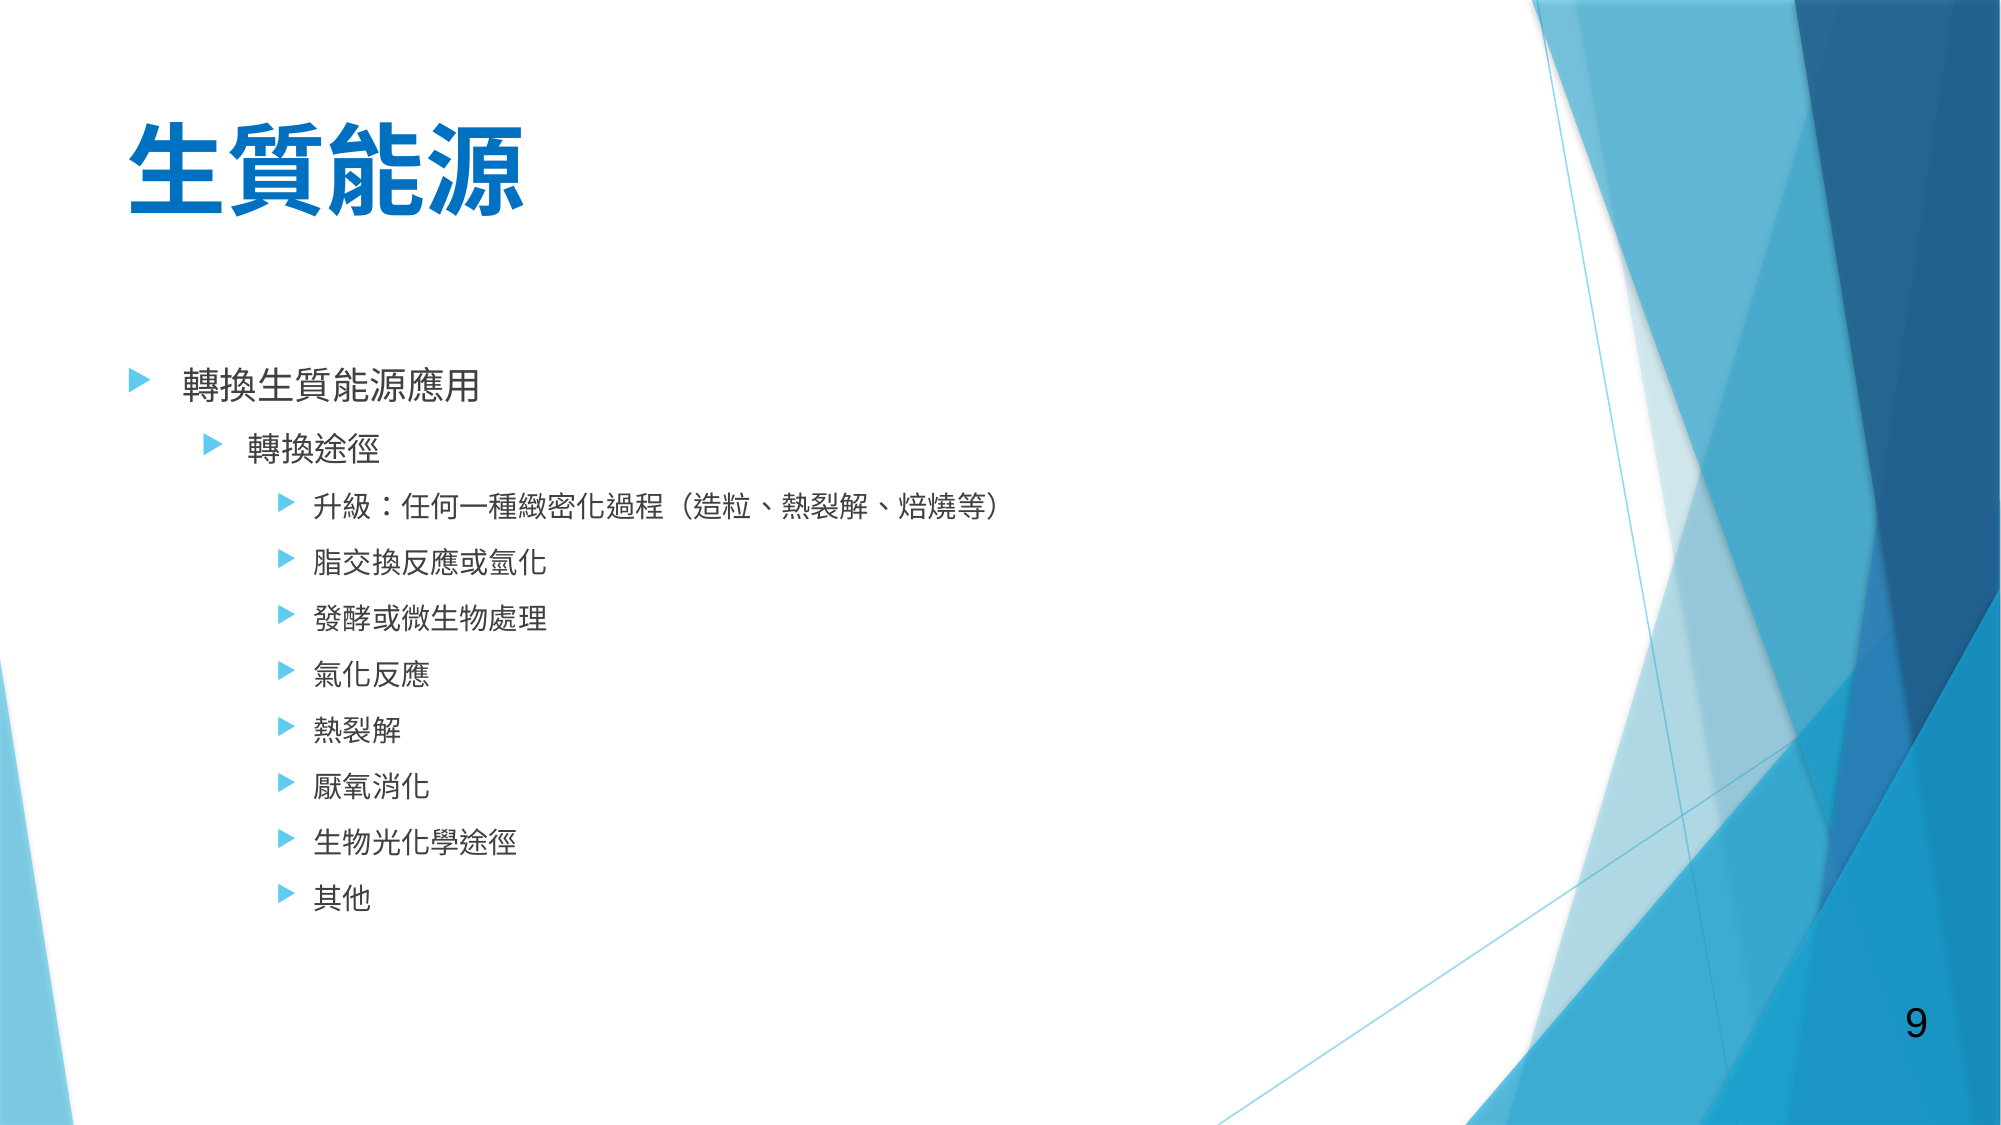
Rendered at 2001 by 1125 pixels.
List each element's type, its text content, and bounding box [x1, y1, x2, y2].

list 轉換生質能源應用 轉換途徑 升級：任何一種緻密化過程（造粒、熱裂解、焙燒等） 脂交換反應或氫化 發酵或微生物處理 氣化反應 熱裂解 厭氧消化 生物光化學途徑 其他 [111, 354, 1522, 992]
slide_number 9 [1831, 991, 1944, 1051]
title 生質能源 [111, 99, 1522, 317]
